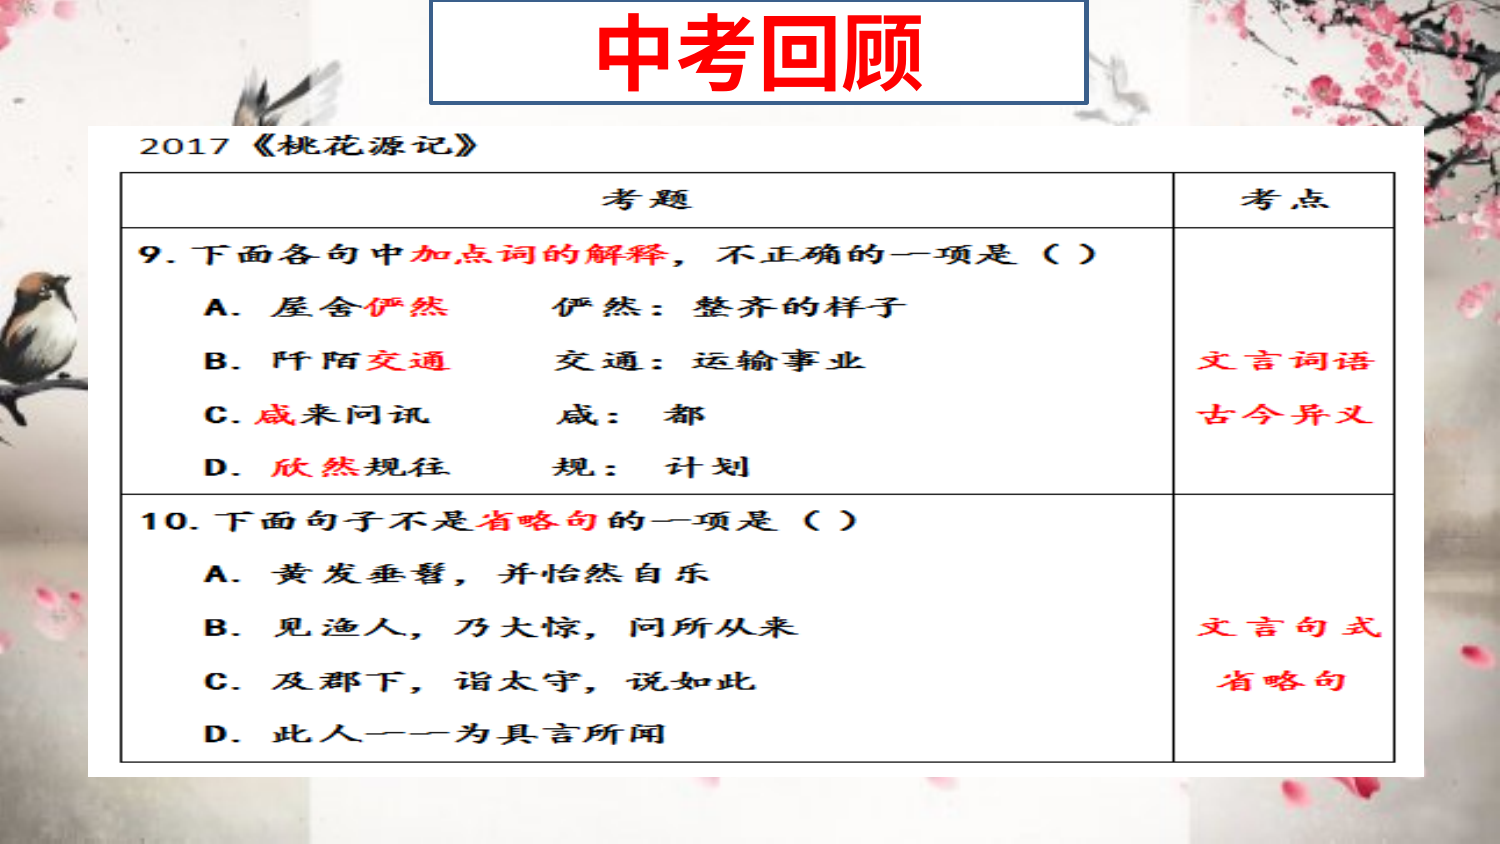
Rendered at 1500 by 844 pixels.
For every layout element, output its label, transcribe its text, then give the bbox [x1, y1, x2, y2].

text_box 中考回顾 [429, 0, 1089, 105]
picture [0, 0, 1500, 844]
